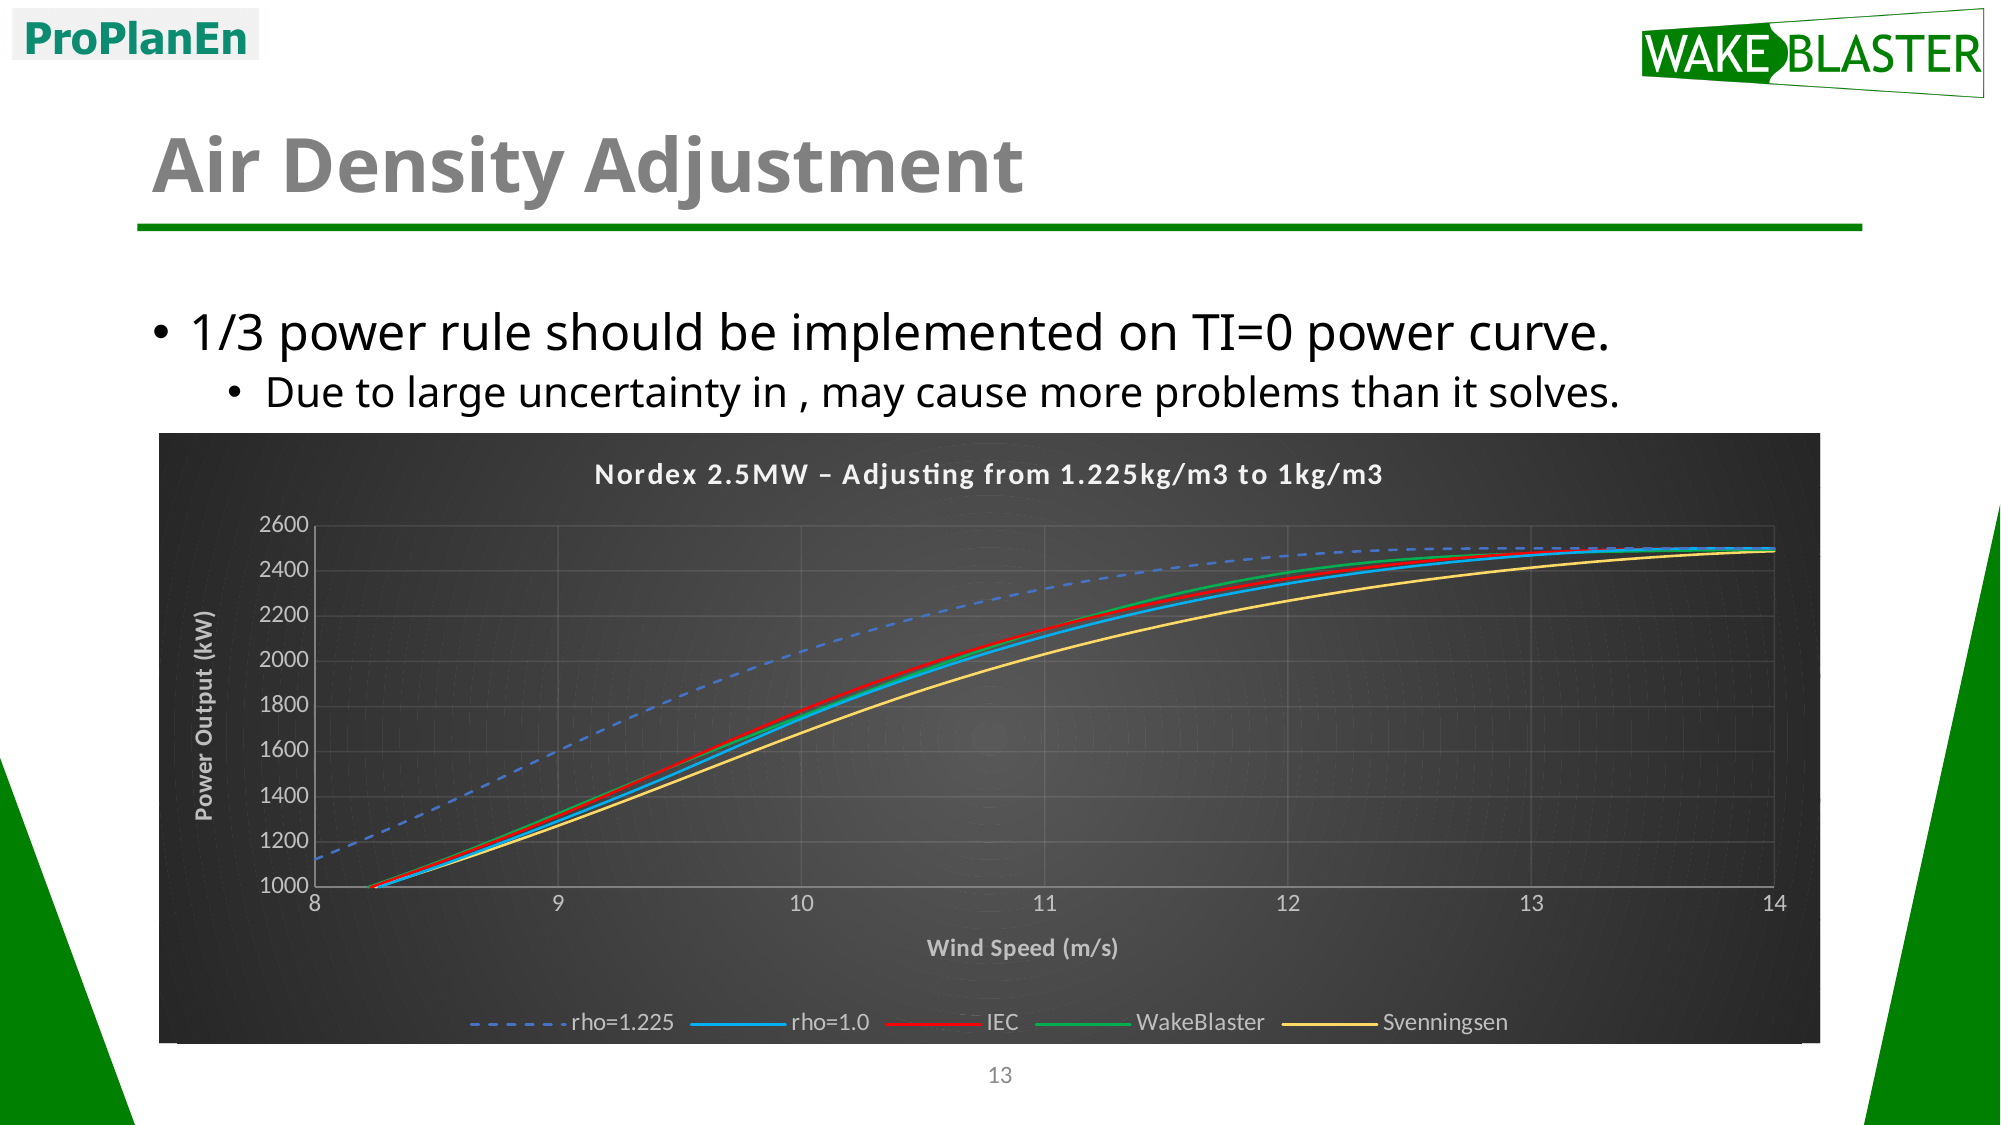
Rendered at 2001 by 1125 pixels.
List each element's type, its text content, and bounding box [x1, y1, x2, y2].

picture [1641, 8, 1985, 98]
chart [158, 433, 1821, 1044]
picture [0, 8, 271, 60]
title Air Density Adjustment [137, 59, 1863, 278]
slide_number 13 [774, 1044, 1225, 1104]
